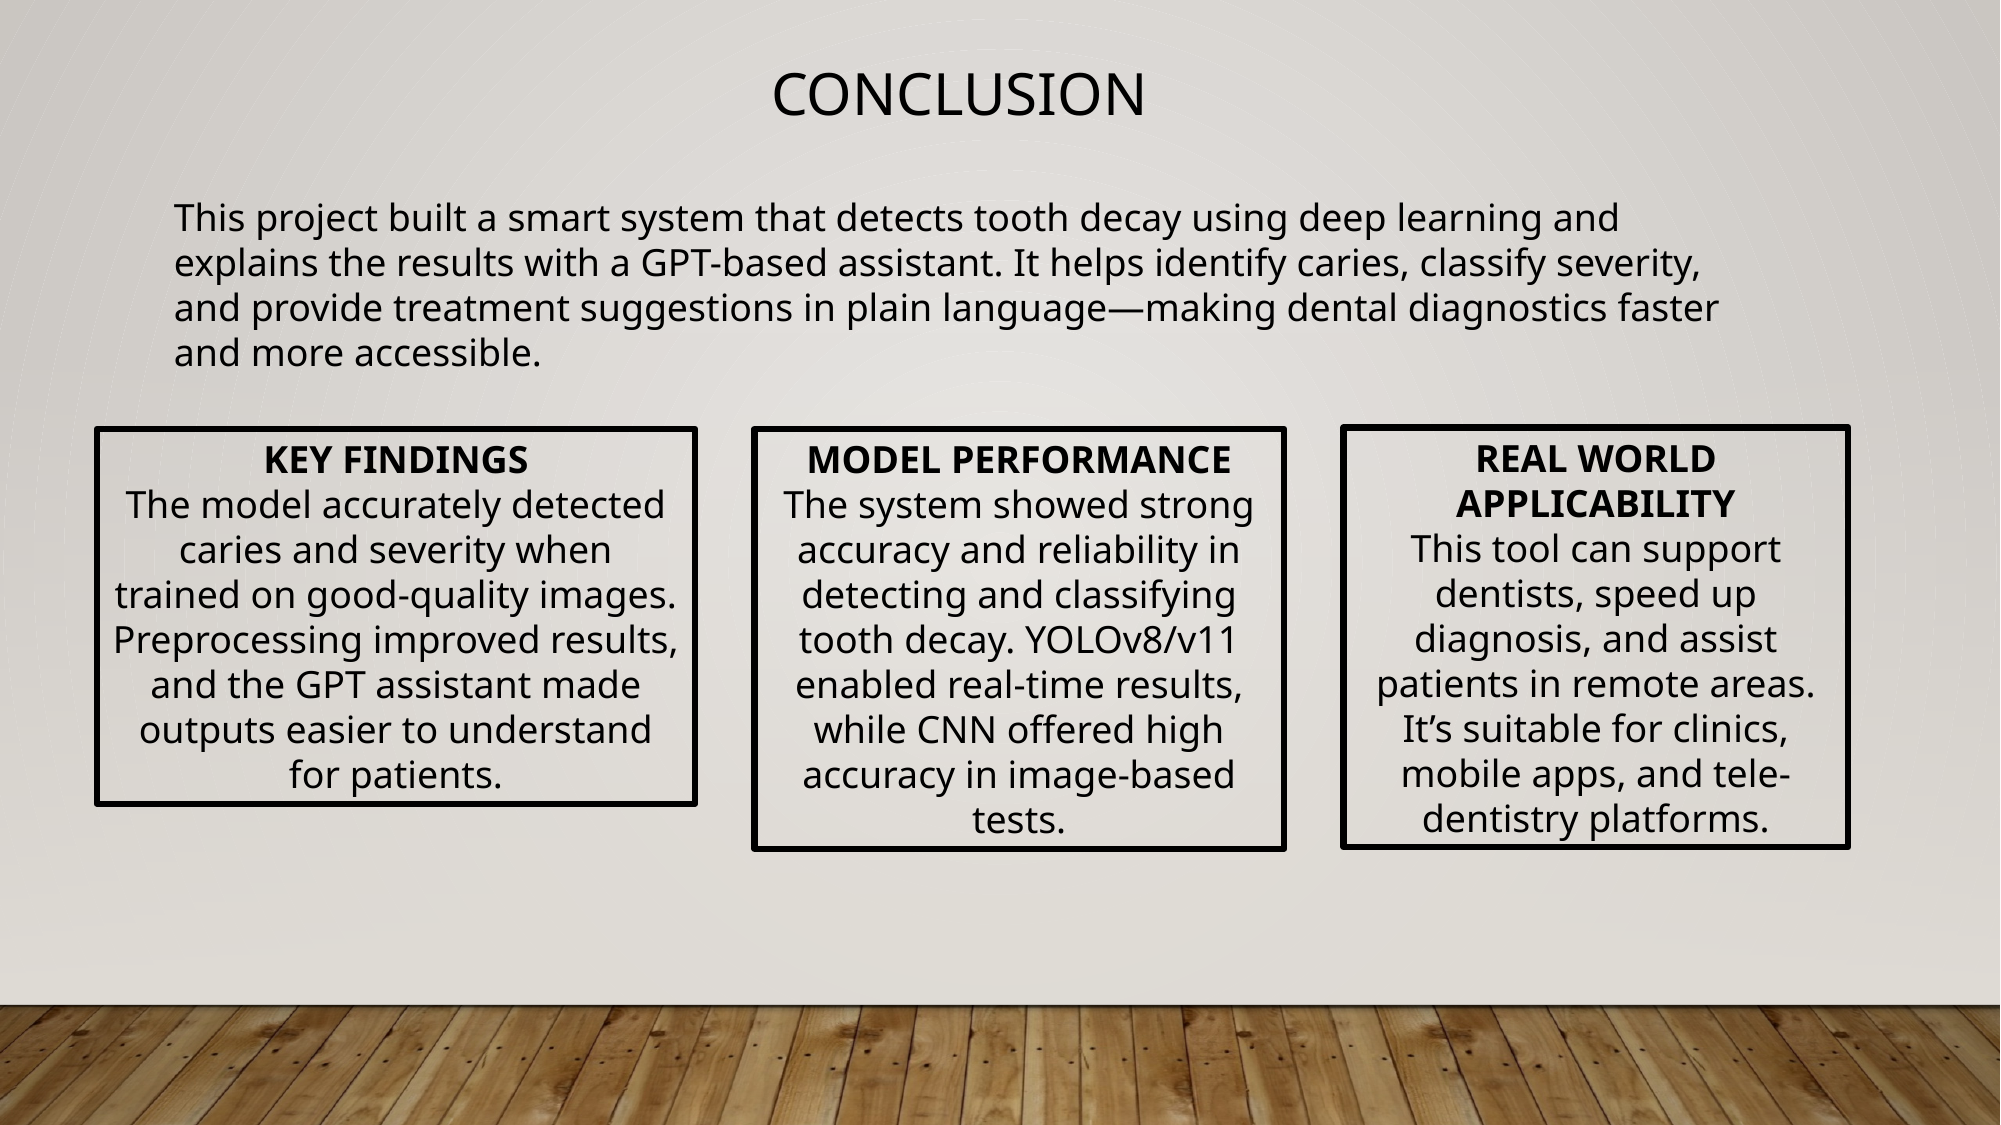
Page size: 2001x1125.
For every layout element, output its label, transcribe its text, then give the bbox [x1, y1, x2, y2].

text_box This project built a smart system that detects tooth decay using deep learning and explains the results with a GPT-based assistant. It helps identify caries, classify severity, and provide treatment suggestions in plain language—making dental diagnostics faster and more accessible. [159, 187, 1747, 382]
text_box KEY FINDINGS The model accurately detected caries and severity when trained on good-quality images. Preprocessing improved results, and the GPT assistant made outputs easier to understand for patients. [96, 428, 696, 804]
picture [0, 1005, 2000, 1125]
text_box MODEL PERFORMANCE The system showed strong accuracy and reliability in detecting and classifying tooth decay. YOLOv8/v11 enabled real-time results, while CNN offered high accuracy in image-based tests. [754, 428, 1285, 849]
text_box REAL WORLD APPLICABILITY This tool can support dentists, speed up diagnosis, and assist patients in remote areas. It’s suitable for clinics, mobile apps, and tele-dentistry platforms. [1343, 427, 1849, 848]
text_box CONCLUSION [756, 50, 1176, 135]
